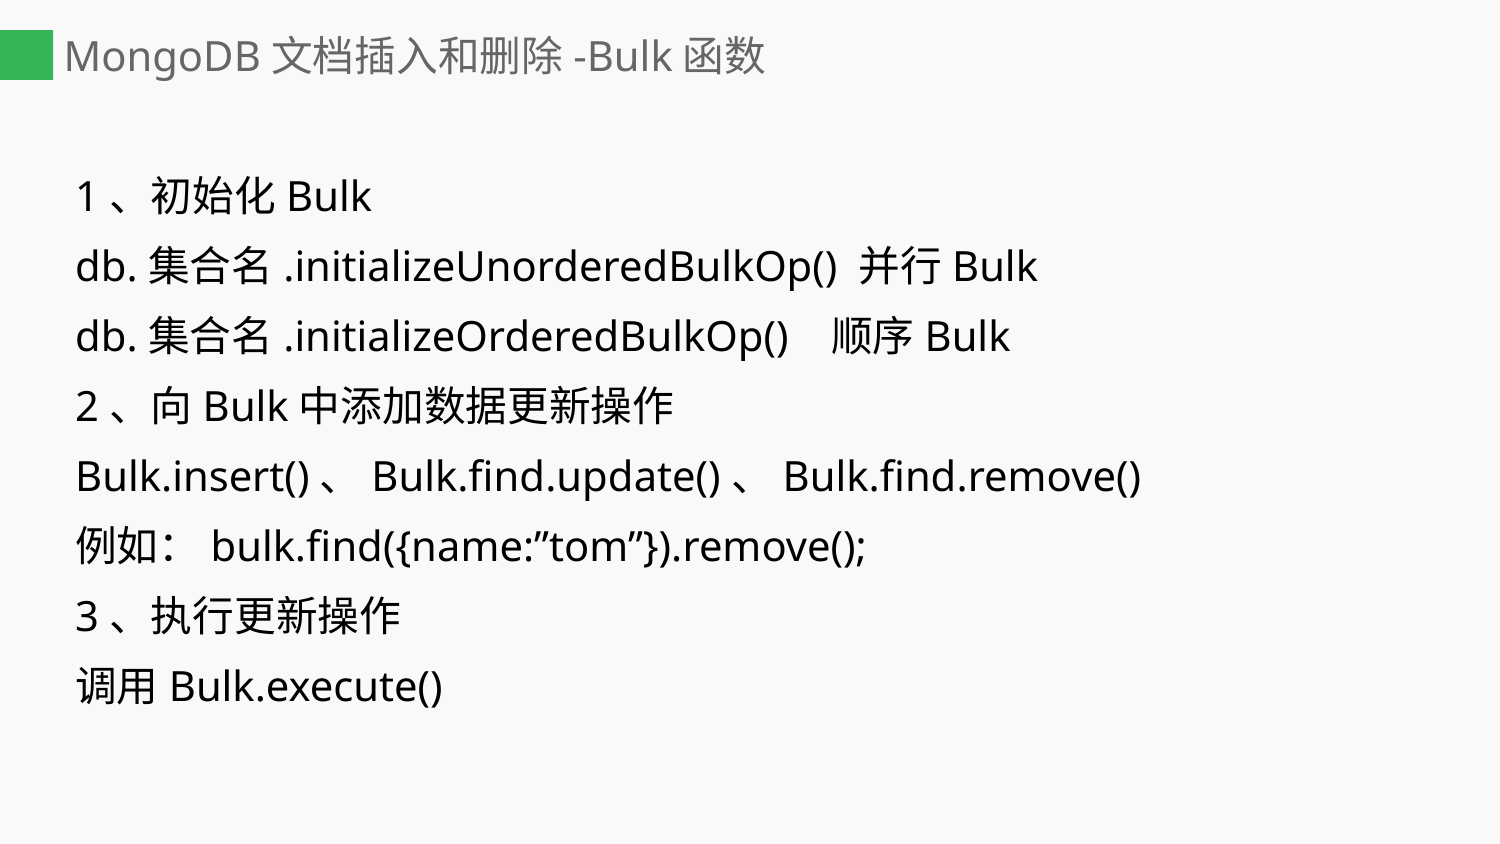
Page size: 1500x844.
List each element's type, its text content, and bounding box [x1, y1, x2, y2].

title MongoDB文档插入和删除-Bulk函数 [63, 25, 1480, 85]
picture [0, 30, 54, 80]
subtitle 1、初始化Bulk db.集合名.initializeUnorderedBulkOp() 并行Bulk db.集合名.initializeOrderedBulkOp() 顺序Bulk 2、向Bulk中添加数据更新操作 Bulk.insert()、Bulk.find.update()、Bulk.find.remove() 例如：bulk.find({name:”tom”}).remove(); 3、执行更新操作 调用Bulk.execute() [63, 149, 1411, 717]
